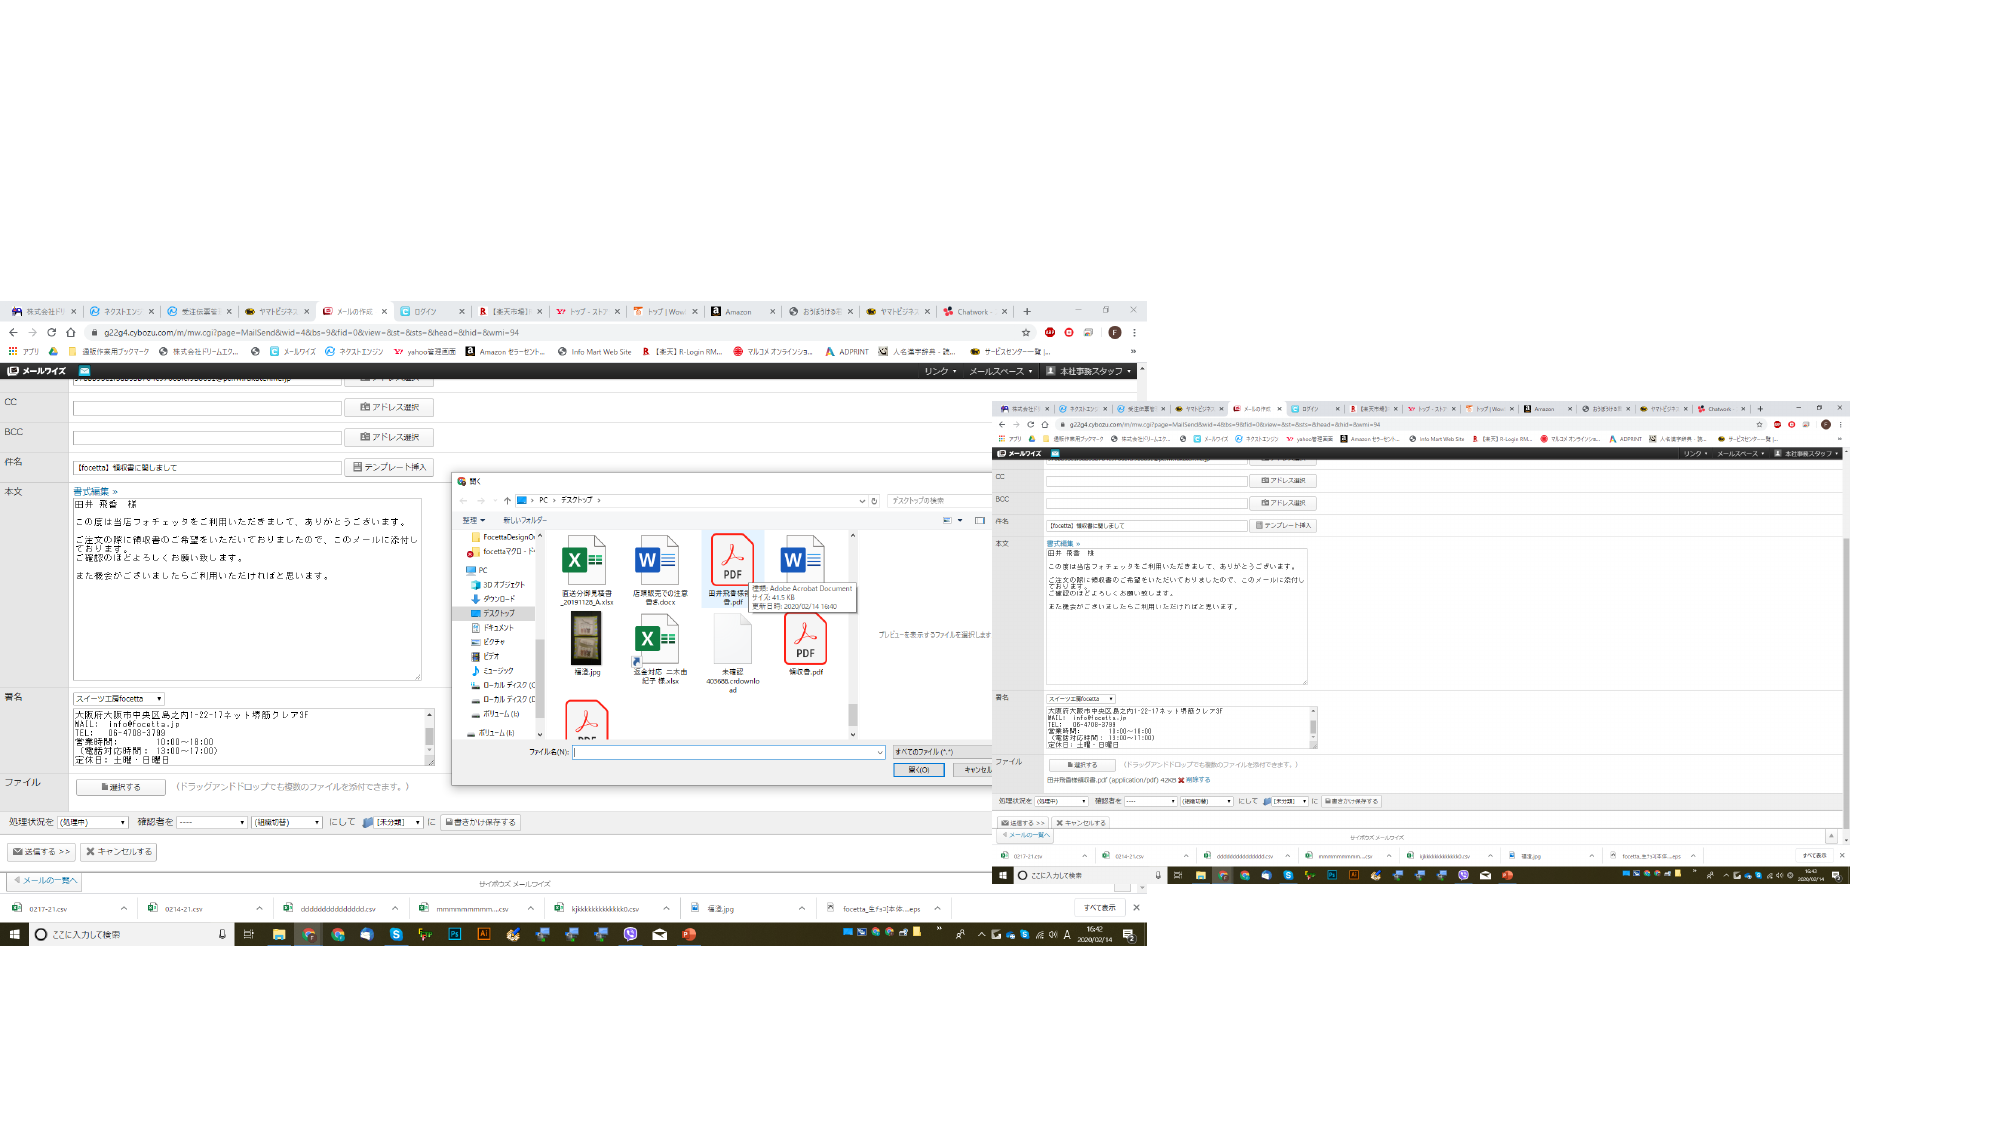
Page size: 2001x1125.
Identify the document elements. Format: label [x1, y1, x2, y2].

picture [0, 301, 1850, 947]
